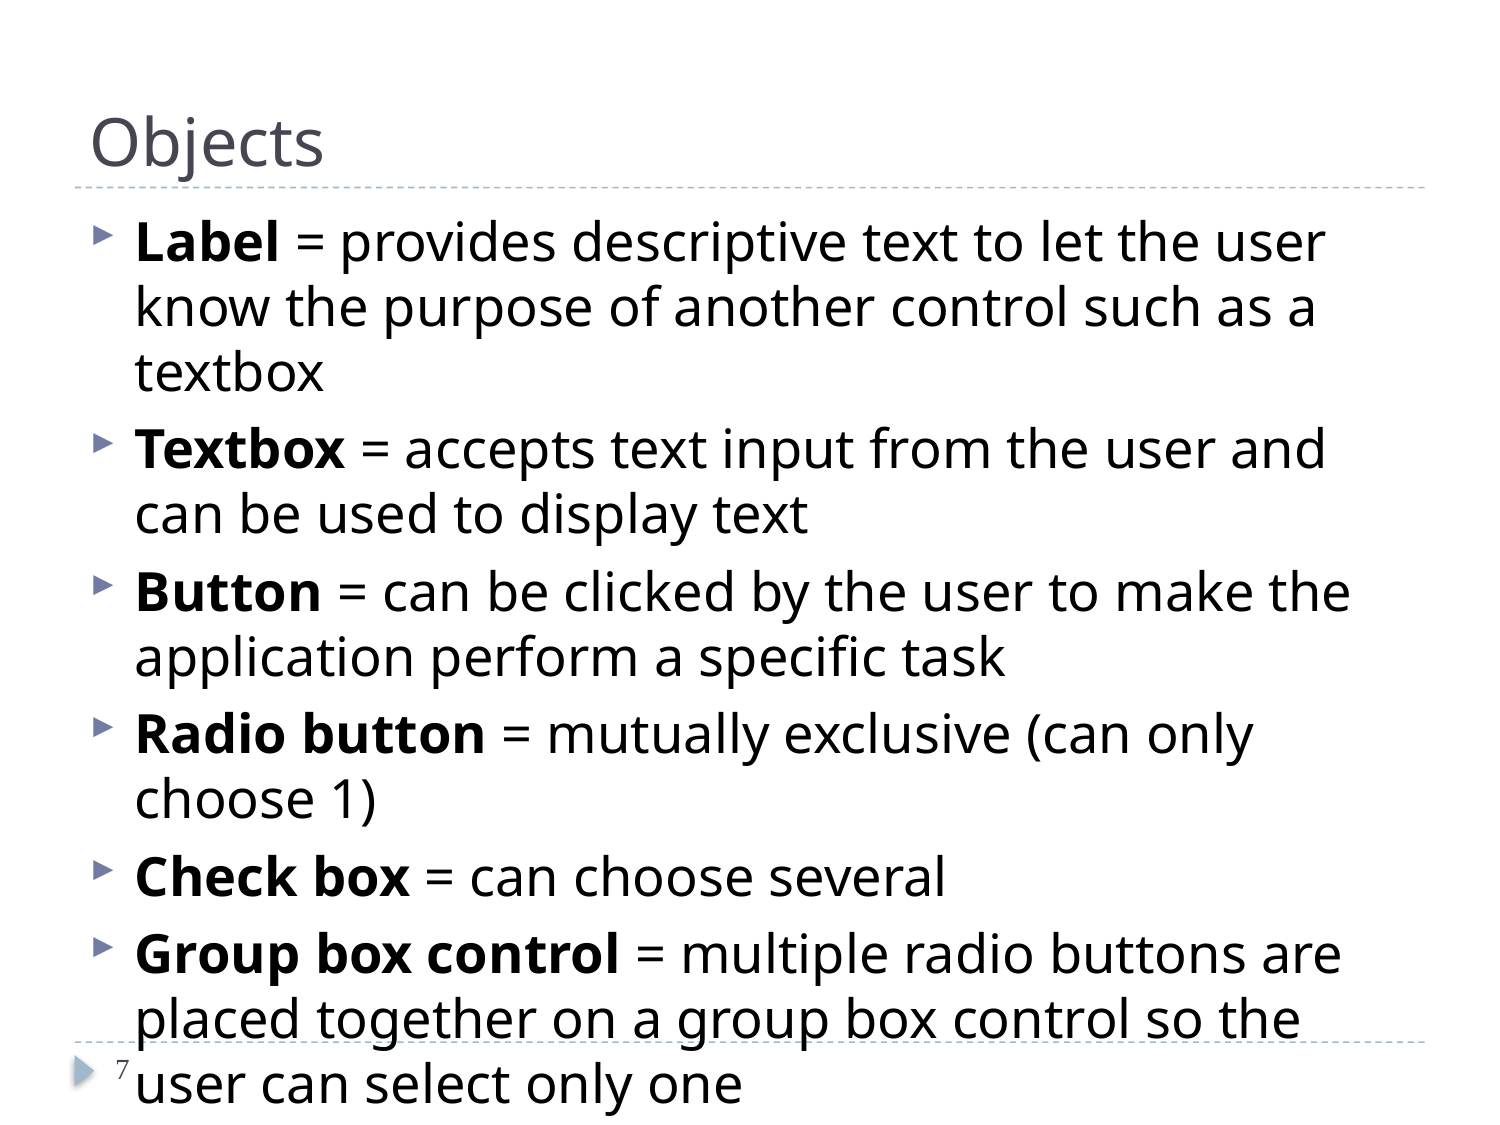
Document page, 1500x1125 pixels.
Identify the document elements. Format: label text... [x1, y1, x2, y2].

title Objects [75, 24, 1425, 188]
list Label = provides descriptive text to let the user know the purpose of another control such as a textbox Textbox = accepts text input from the user and can be used to display text Button = can be clicked by the user to make the application perform a specific task Radio button = mutually exclusive (can only choose 1) Check box = can choose several Group box control = multiple radio buttons are placed together on a group box control so the user can select only one [75, 200, 1425, 1010]
slide_number 7 [100, 1042, 426, 1103]
